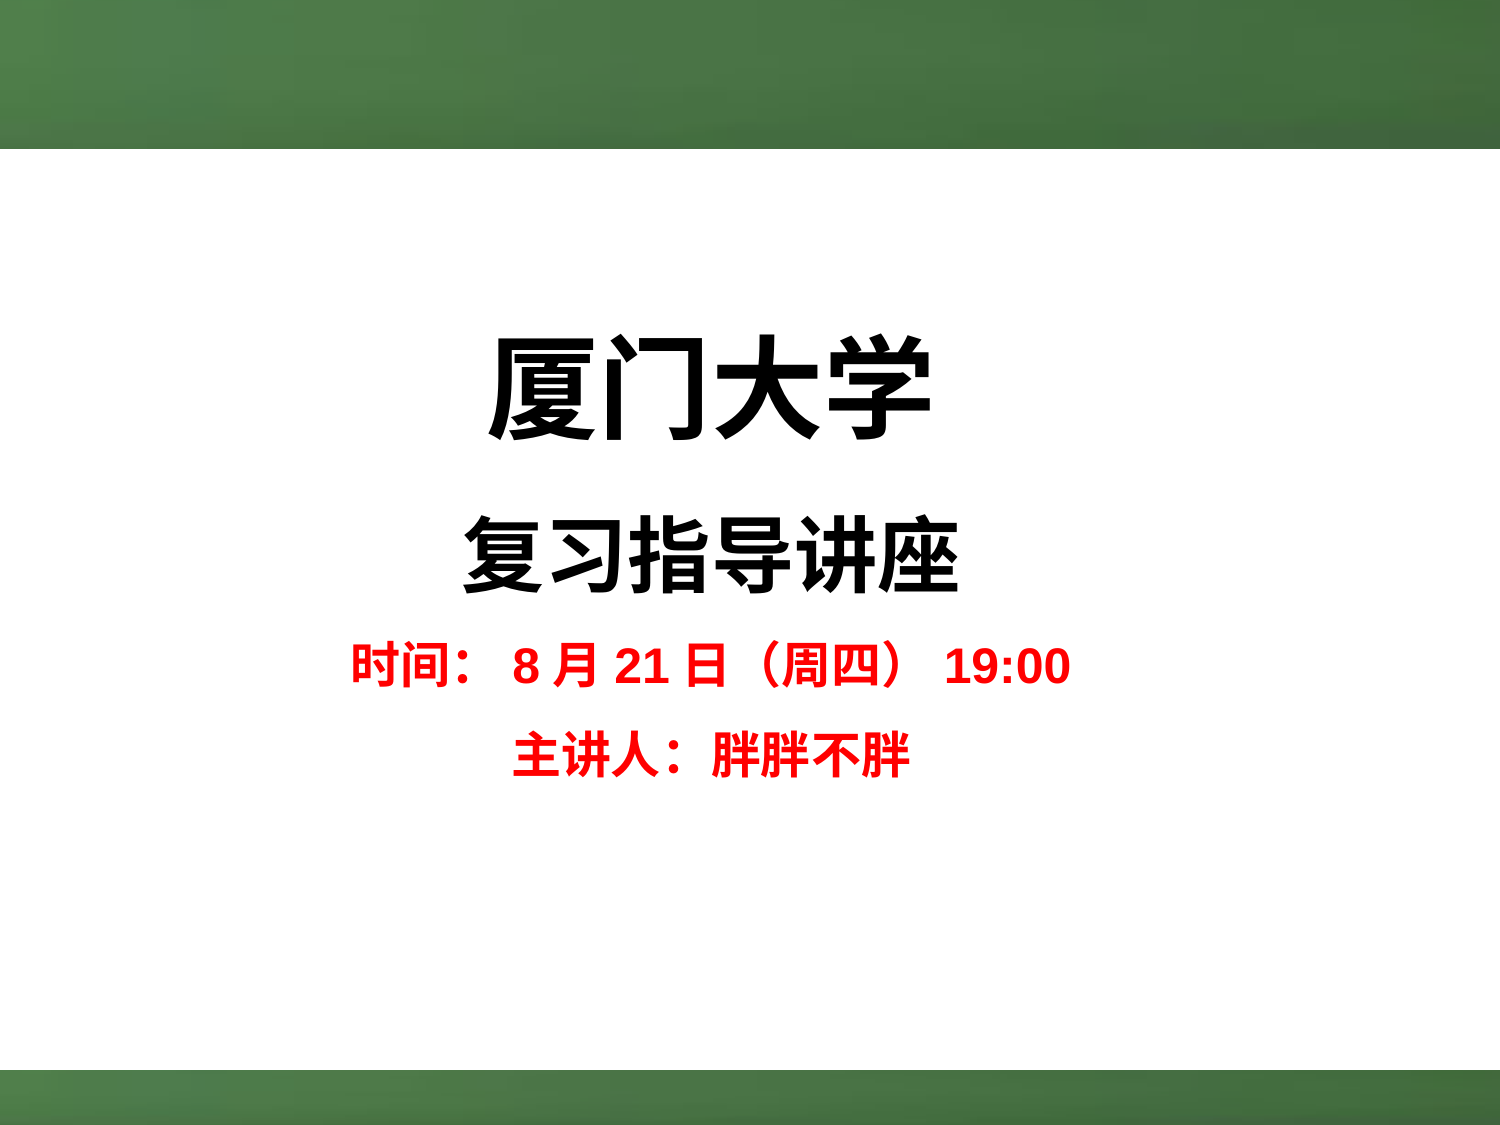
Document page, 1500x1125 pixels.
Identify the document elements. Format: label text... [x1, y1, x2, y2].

text_box 厦门大学 复习指导讲座 时间：8月21日（周四）19:00 主讲人：胖胖不胖 [279, 243, 1143, 791]
picture [0, 1070, 1500, 1125]
picture [0, 0, 1500, 149]
